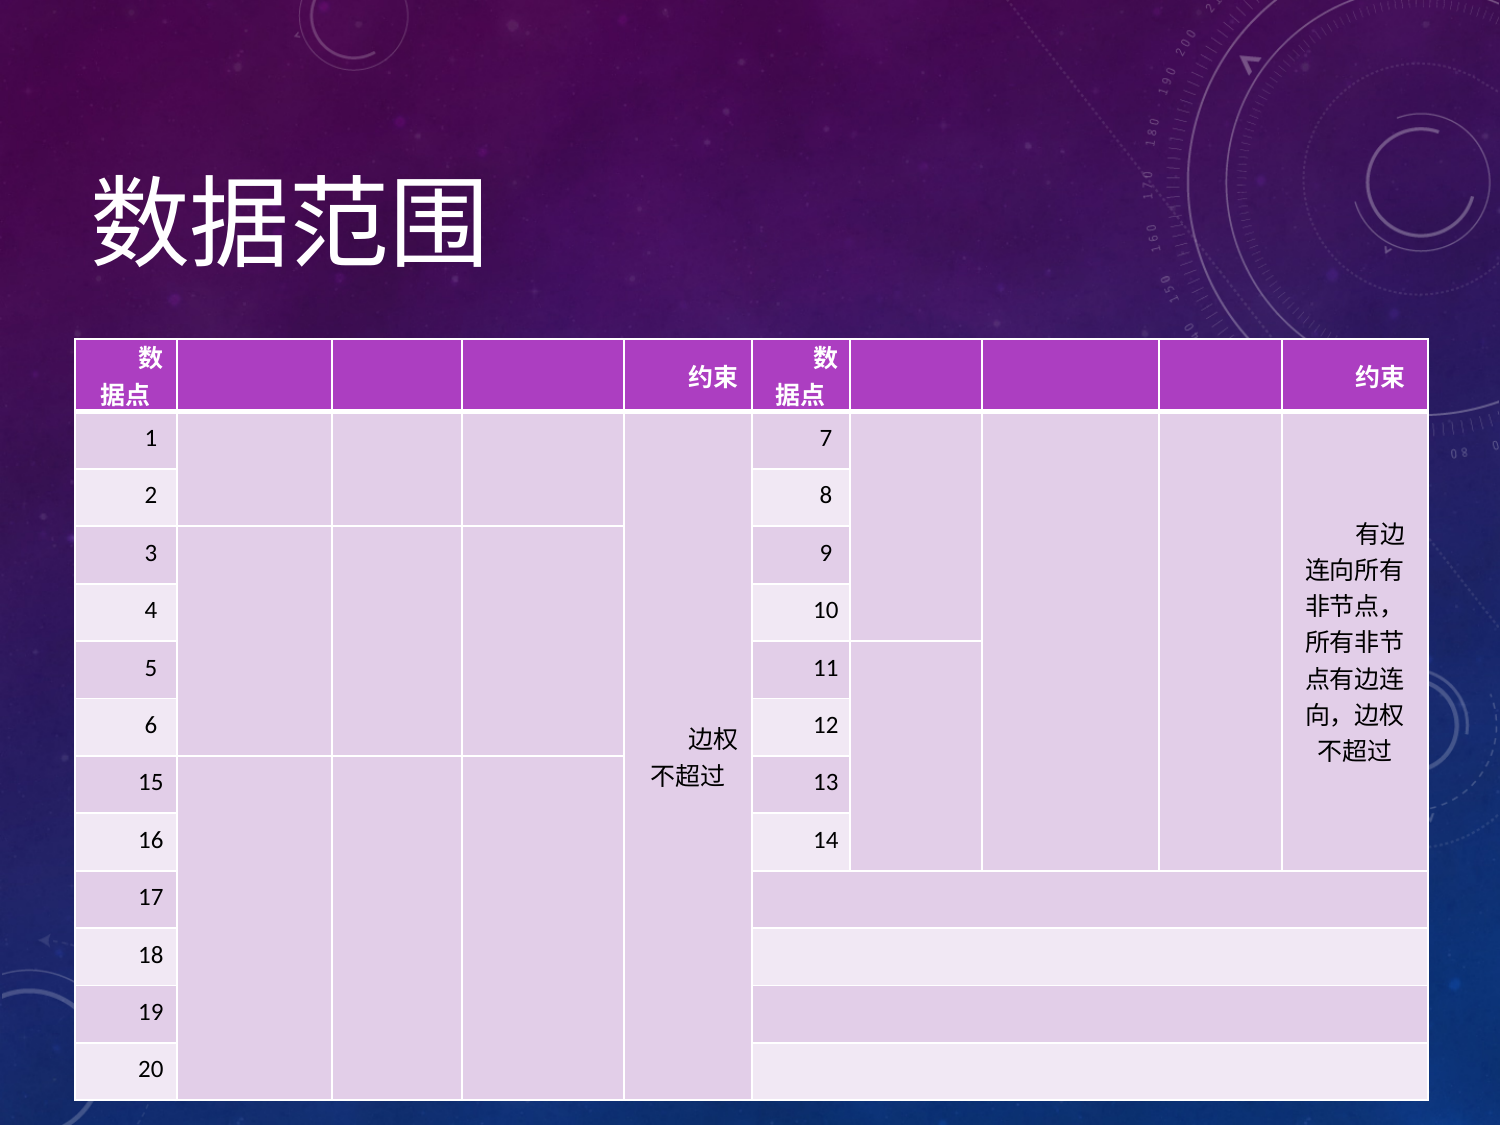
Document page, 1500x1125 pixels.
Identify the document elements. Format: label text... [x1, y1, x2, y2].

title 数据范围 [75, 99, 1350, 338]
picture [0, 0, 1500, 1125]
